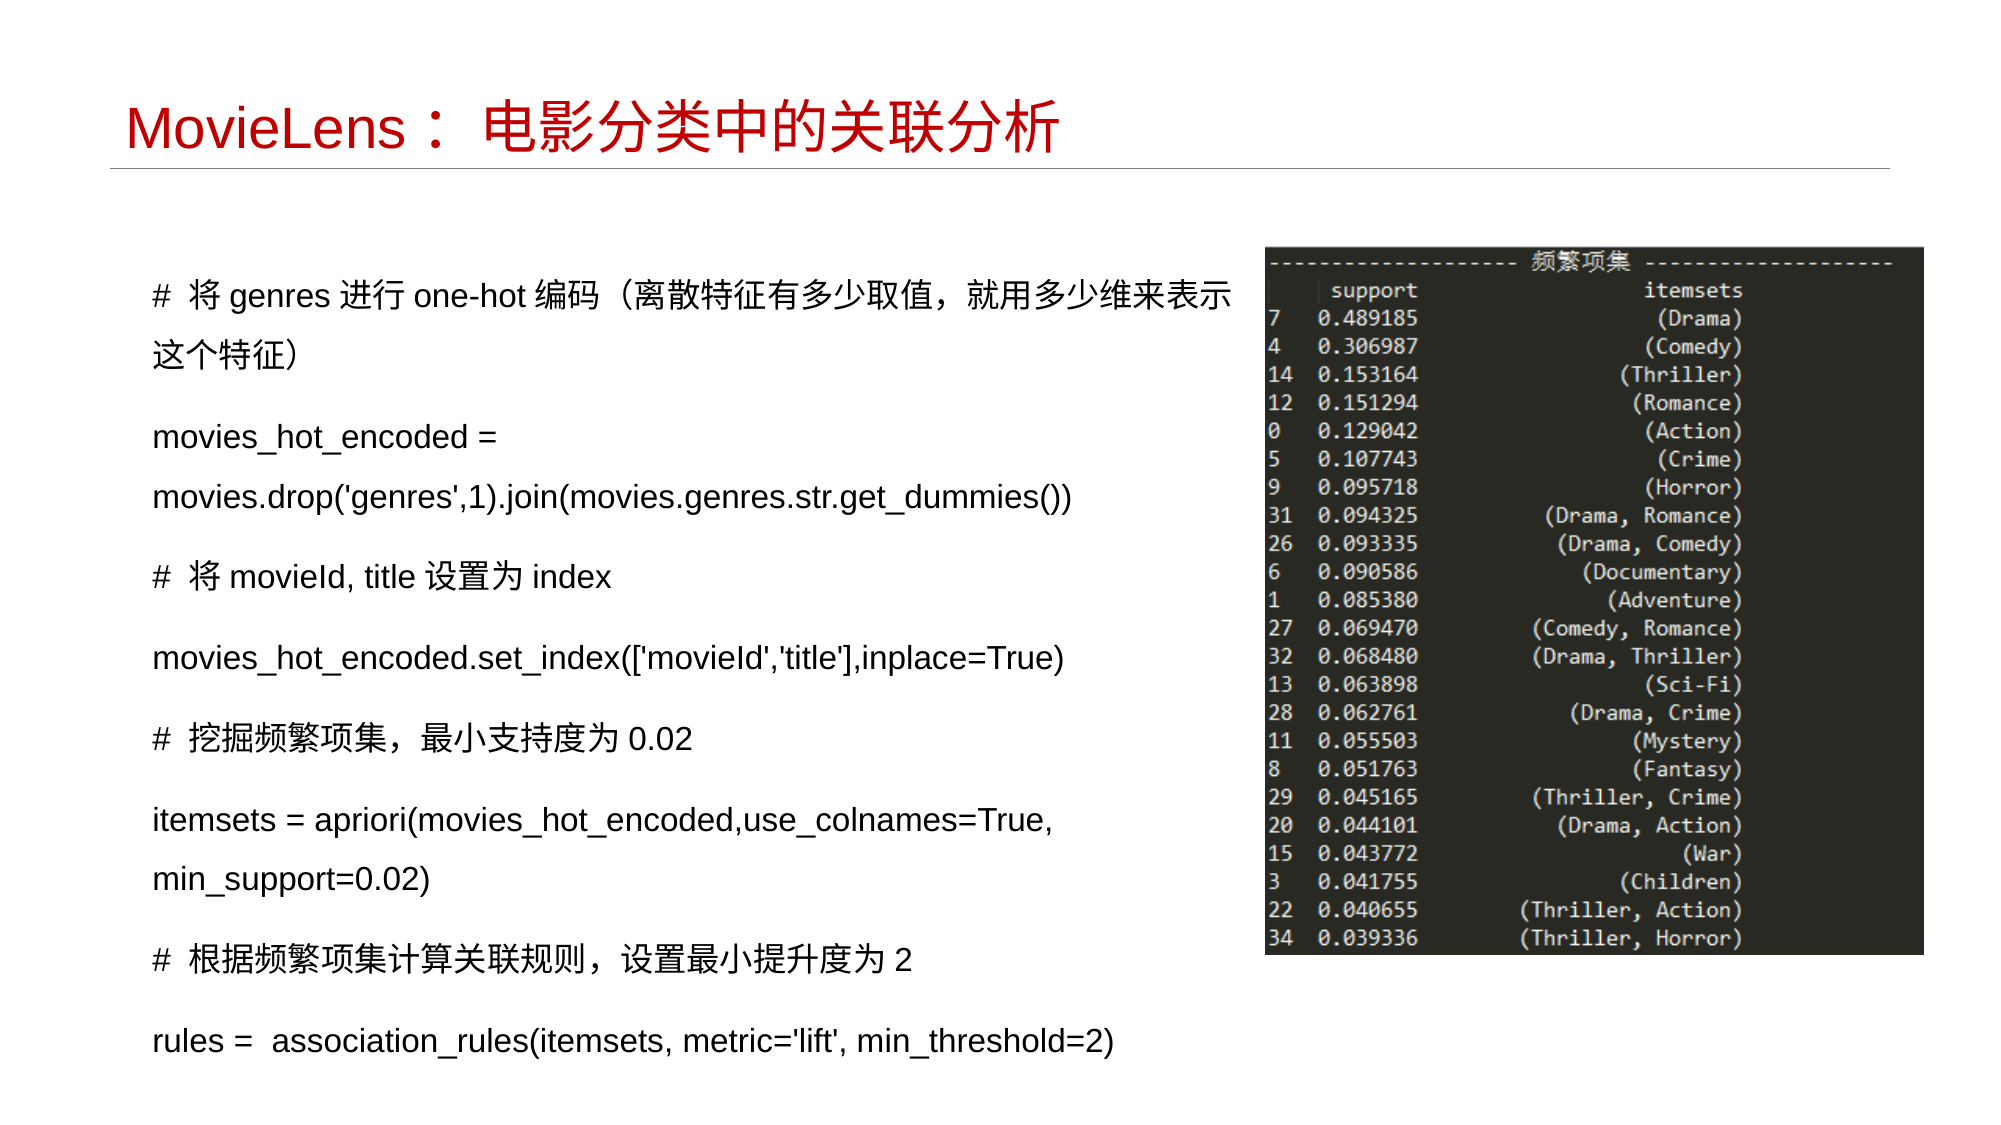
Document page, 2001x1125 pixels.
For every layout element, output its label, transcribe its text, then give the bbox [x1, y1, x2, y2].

picture [1265, 246, 1924, 955]
list # 将genres进行one-hot编码（离散特征有多少取值，就用多少维来表示这个特征） movies_hot_encoded = movies.drop('genres',1).join(movies.genres.str.get_dummies()) # 将movieId, title设置为index movies_hot_encoded.set_index(['movieId','title'],inplace=True) # 挖掘频繁项集，最小支持度为0.02 itemsets = apriori(movies_hot_encoded,use_colnames=True, min_support=0.02) # 根据频繁项集计算关联规则，设置最小提升度为2 rules = association_rules(itemsets, metric='lift', min_threshold=2) [137, 246, 1250, 1058]
title MovieLens：电影分类中的关联分析 [109, 0, 1890, 169]
